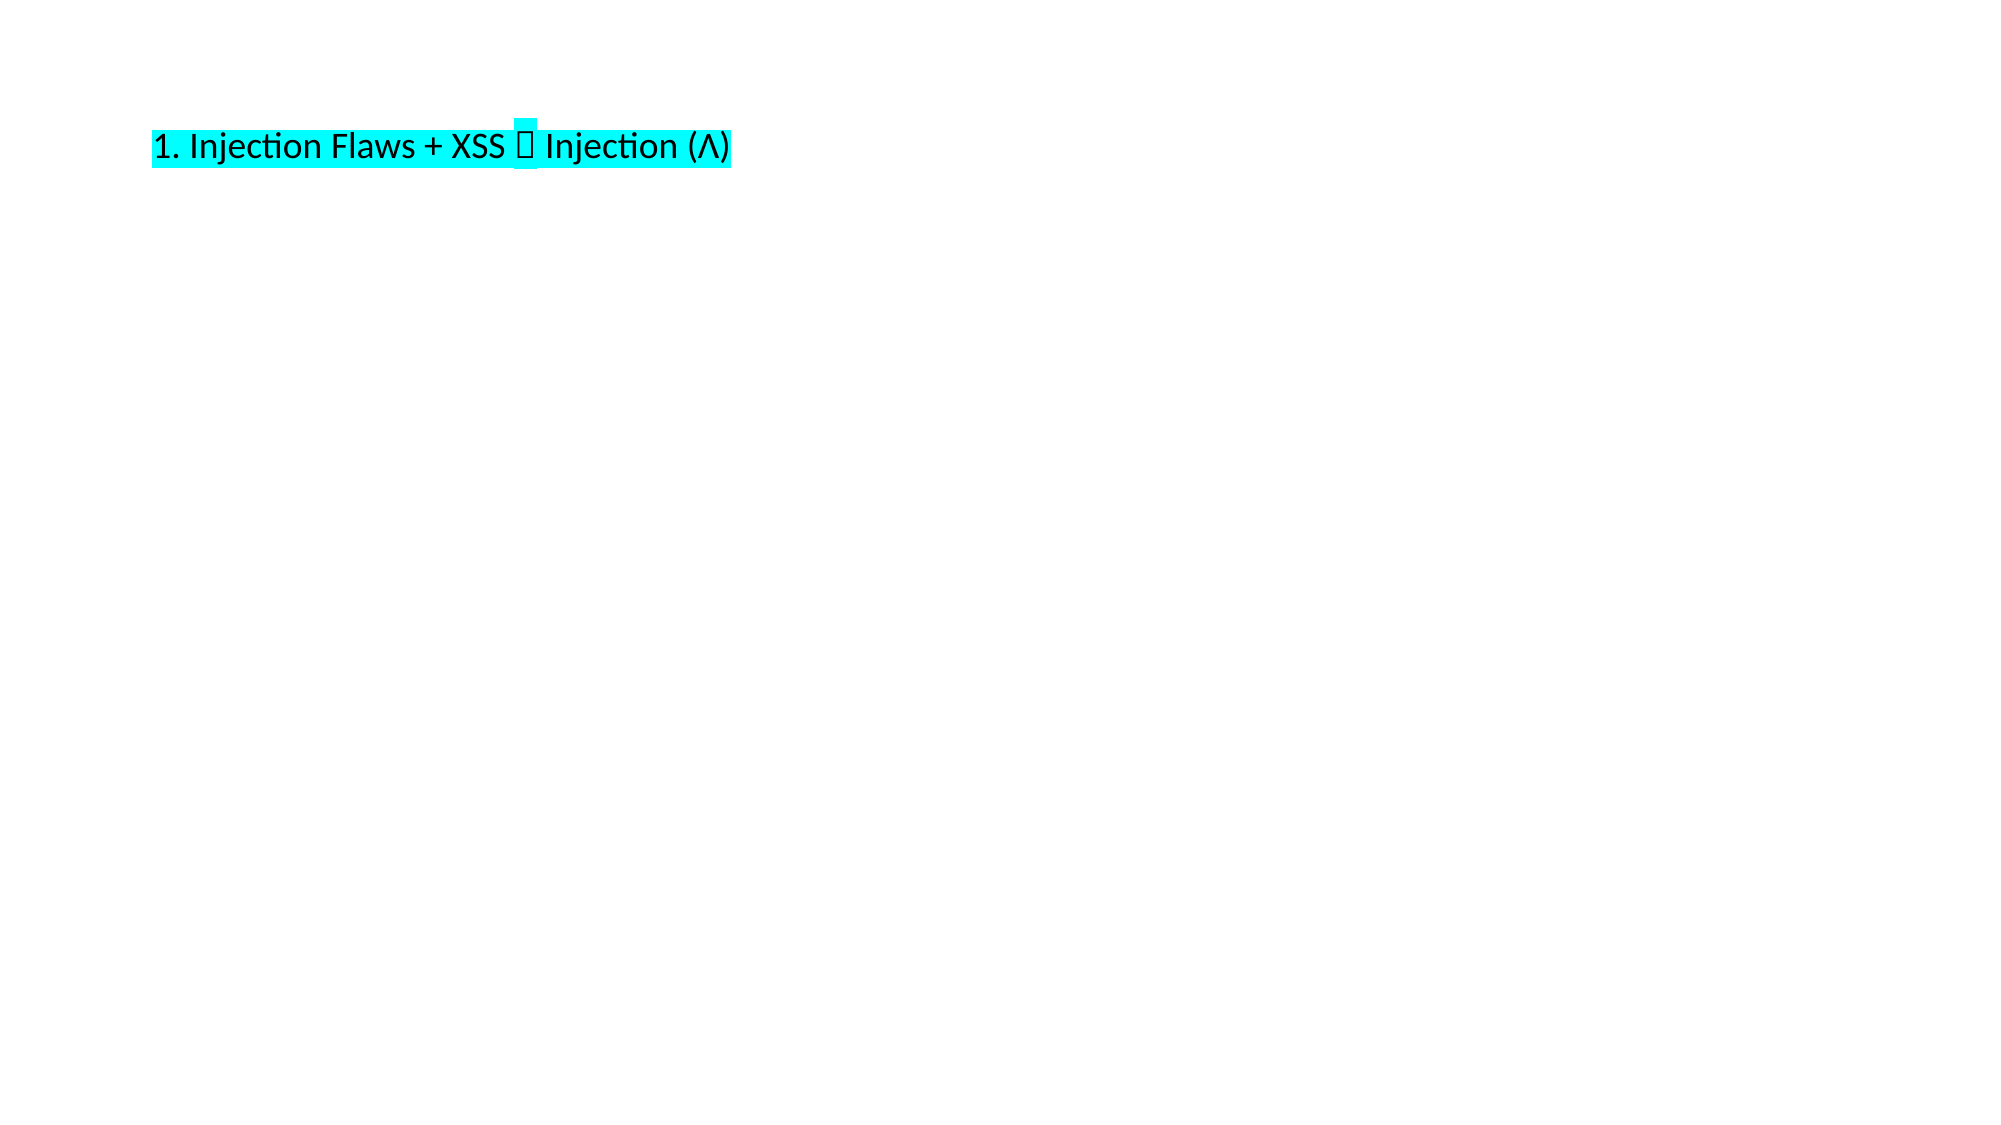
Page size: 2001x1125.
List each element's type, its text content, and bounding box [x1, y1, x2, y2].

title 1. Injection Flaws + ΧSS  Injection (Λ) [137, 59, 1863, 278]
